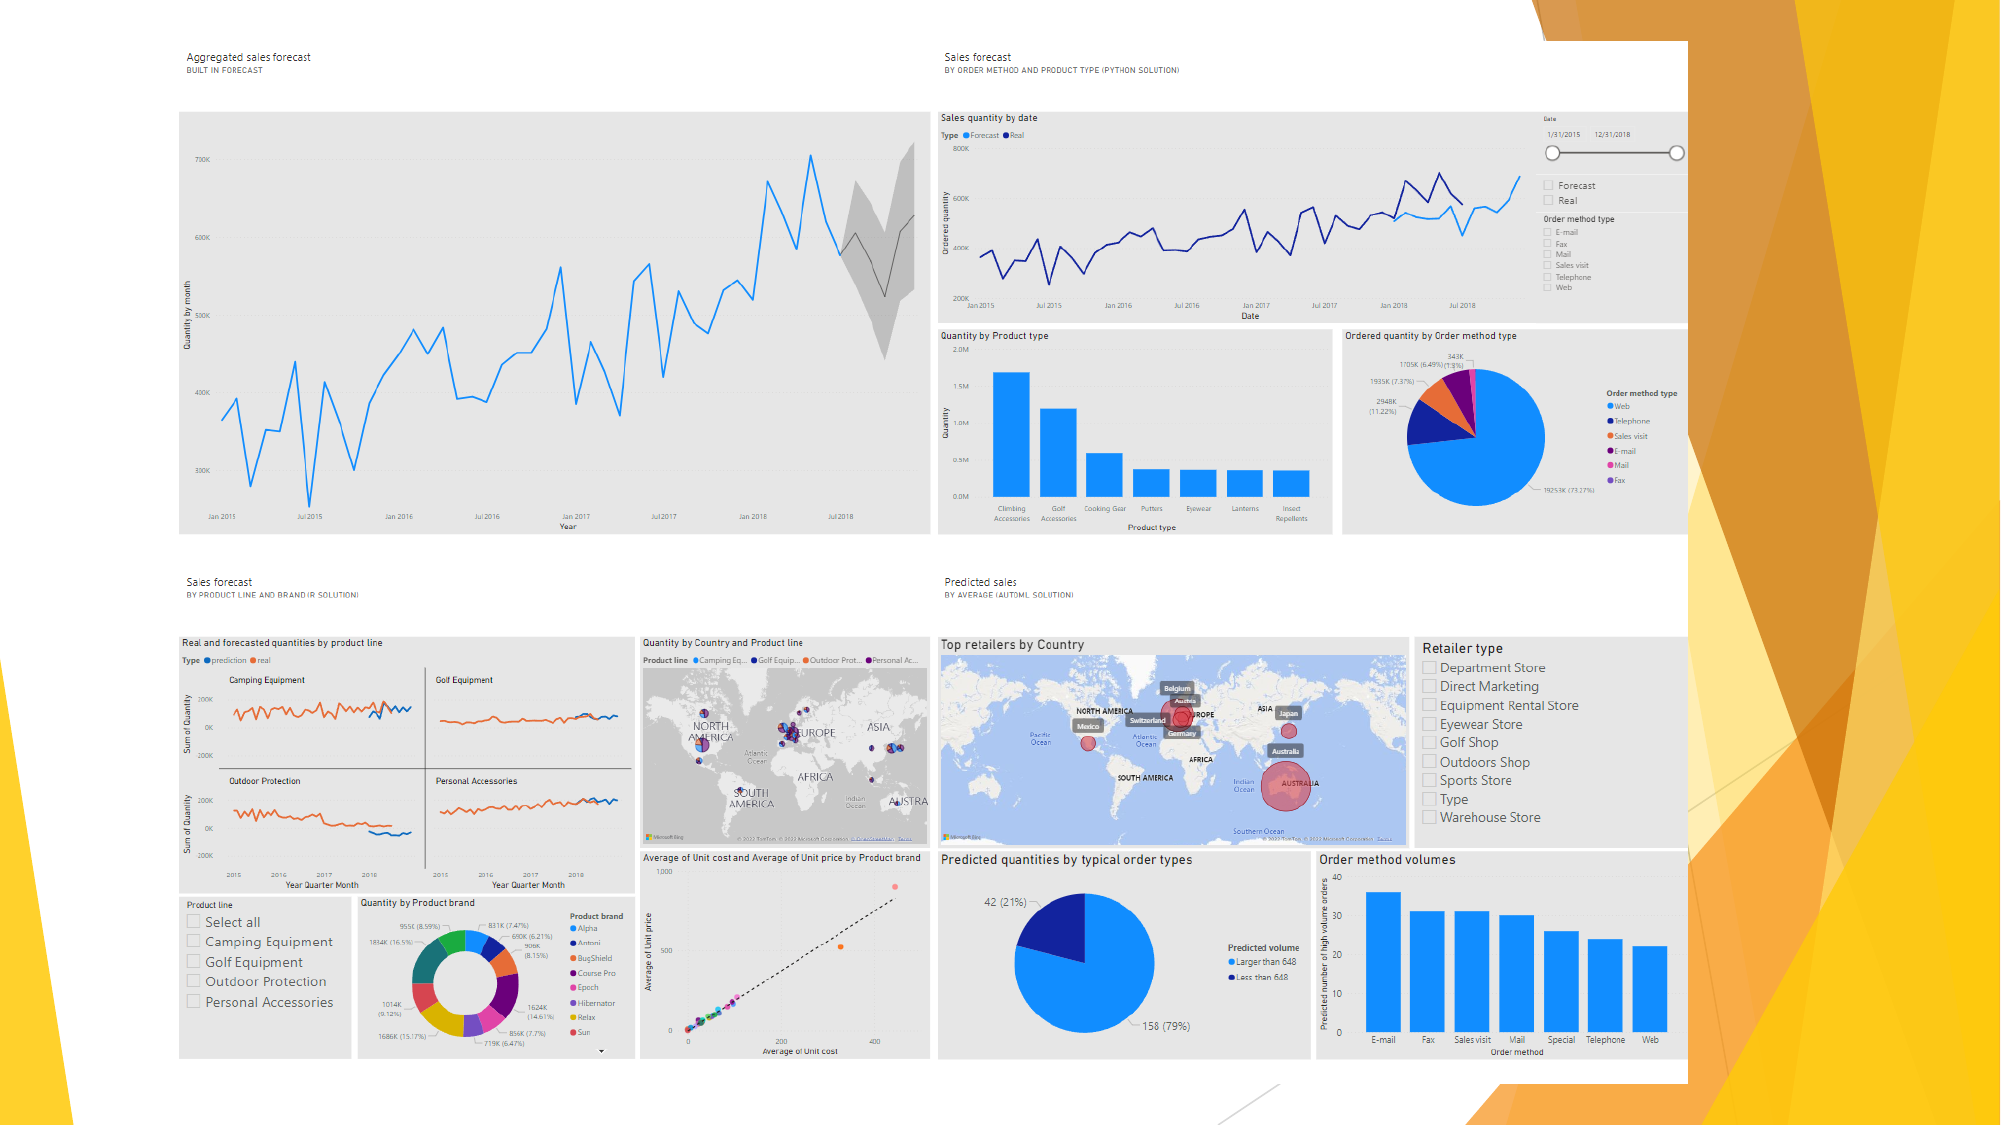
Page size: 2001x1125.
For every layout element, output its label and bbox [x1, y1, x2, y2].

picture [164, 40, 1688, 1084]
